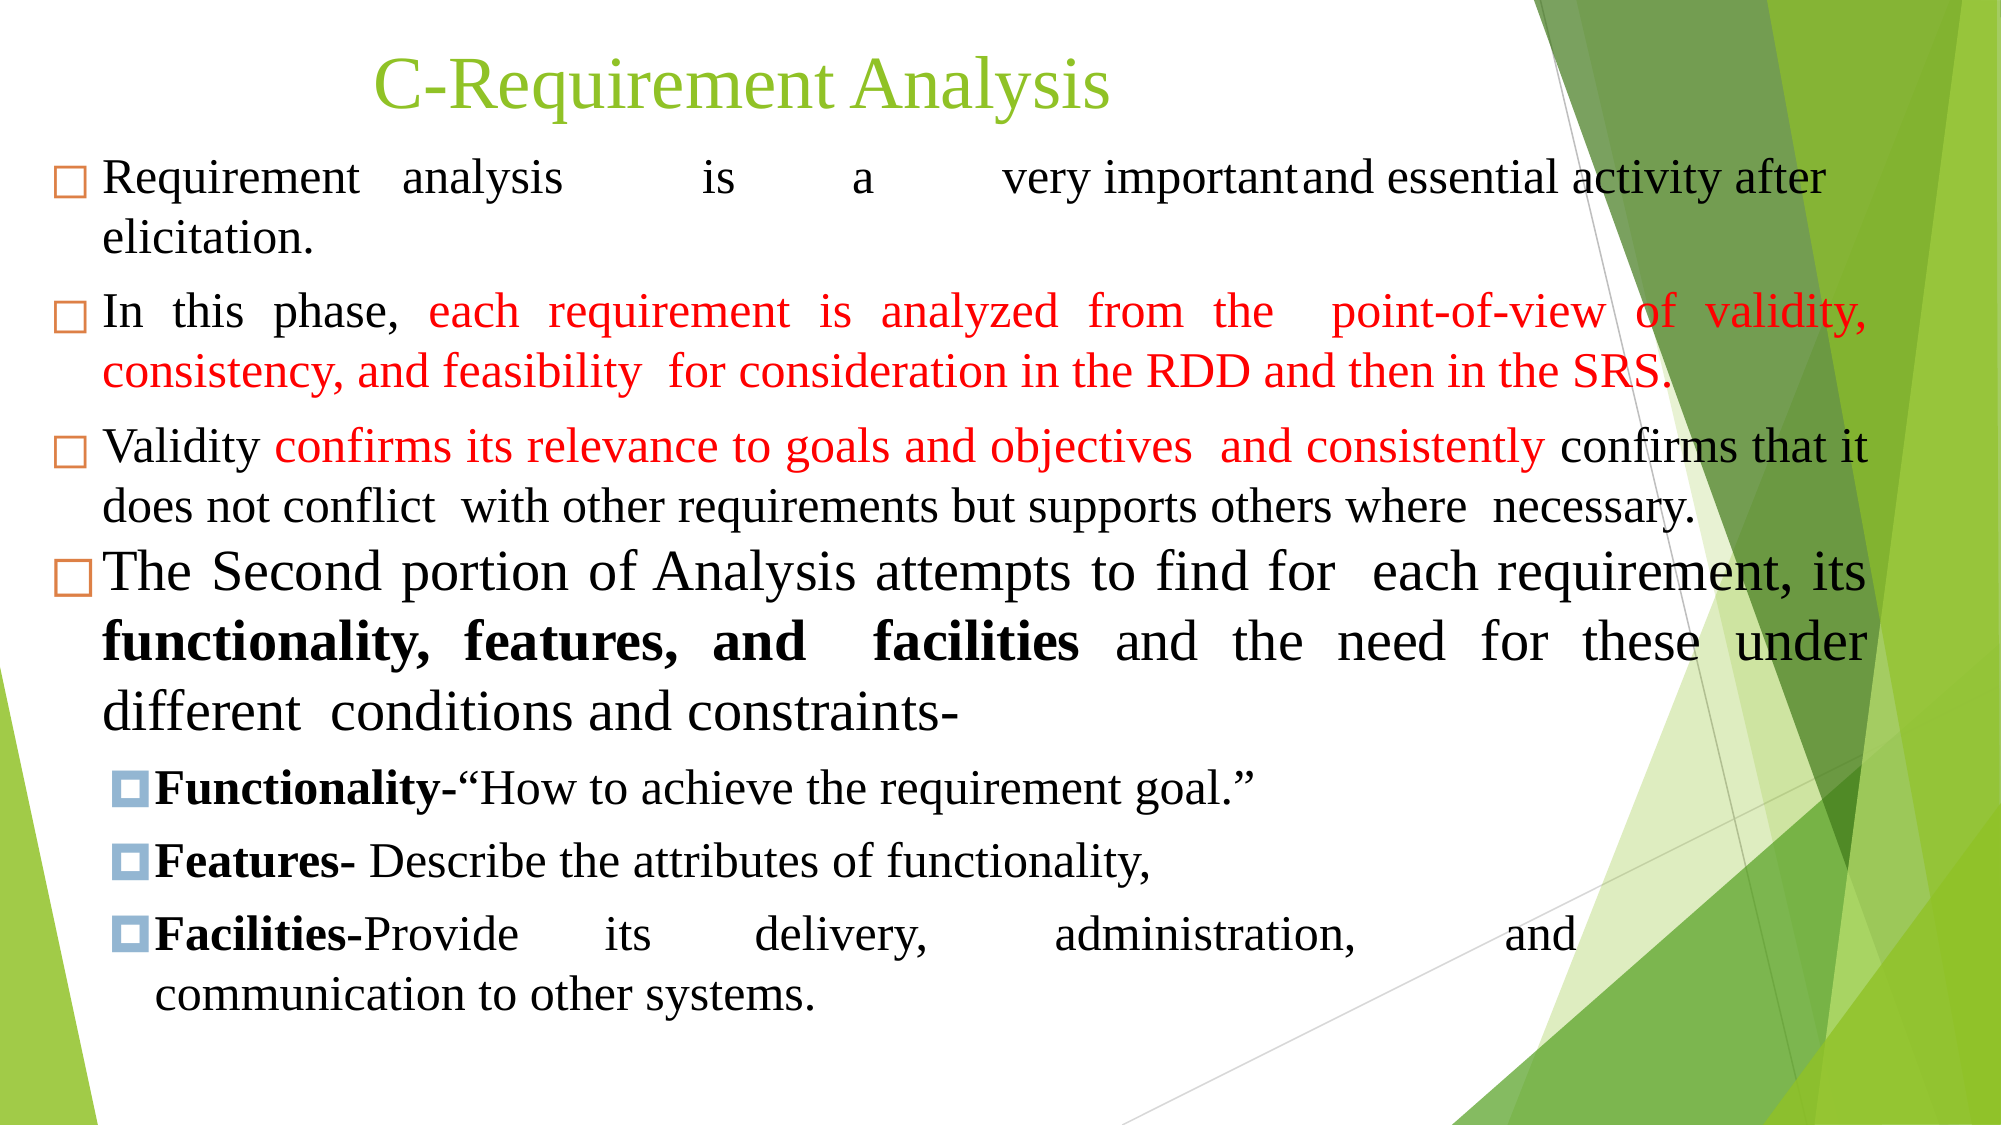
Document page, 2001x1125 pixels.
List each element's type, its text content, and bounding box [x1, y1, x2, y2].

text_box Requirement analysis is a very important and essential activity after elicitation. In this phase, each requirement is analyzed from the point-of-view of validity, consistency, and feasibility for consideration in the RDD and then in the SRS. Validity confirms its relevance to goals and objectives and consistently confirms that it does not conflict with other requirements but supports others where necessary. The Second portion of Analysis attempts to find for each requirement, its functionality, features, and facilities and the need for these under different conditions and constraints- Functionality-“How to achieve the requirement goal.” Features- Describe the attributes of functionality, Facilities-Provide its delivery, administration, and communication to other systems. [47, 141, 1870, 1105]
title C-Requirement Analysis [371, 31, 1156, 141]
